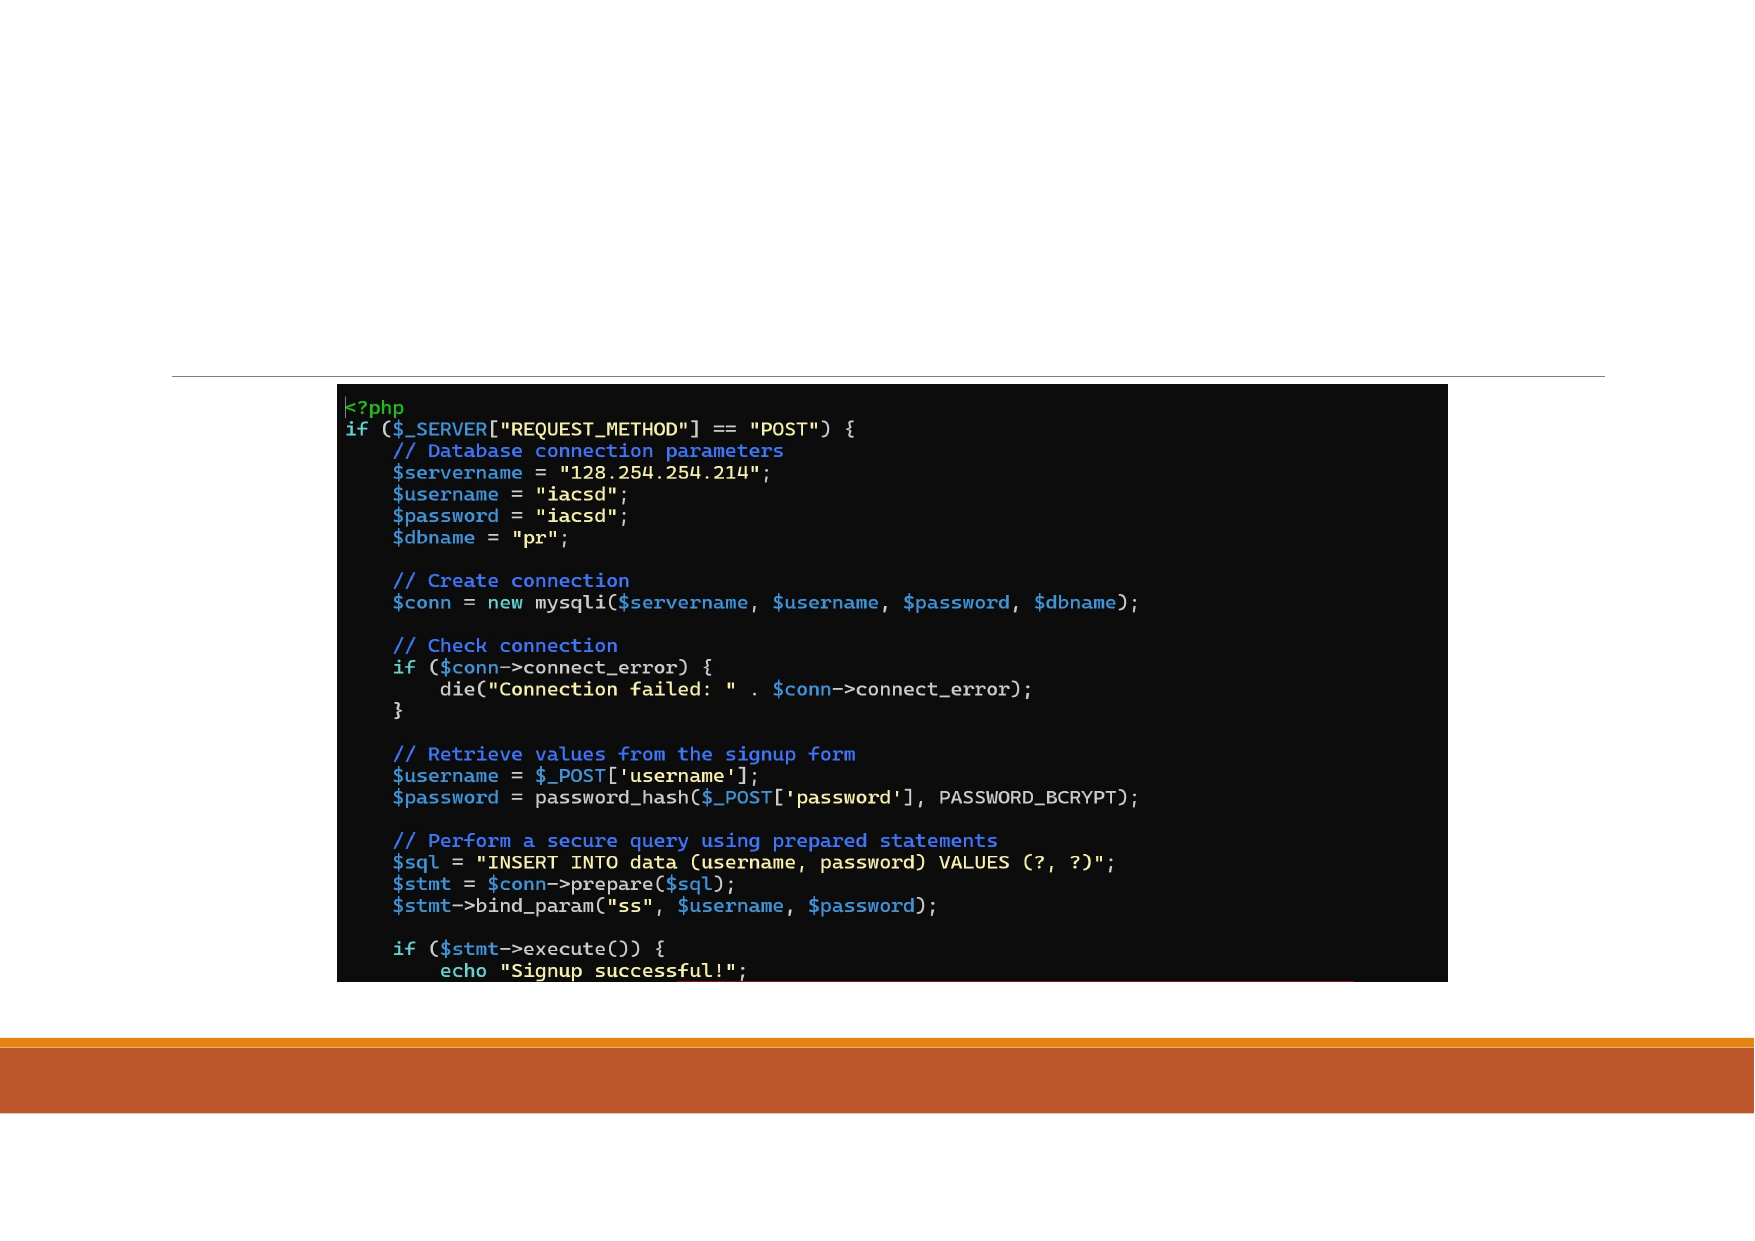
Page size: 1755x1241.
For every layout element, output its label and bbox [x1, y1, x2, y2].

picture [336, 383, 1449, 982]
